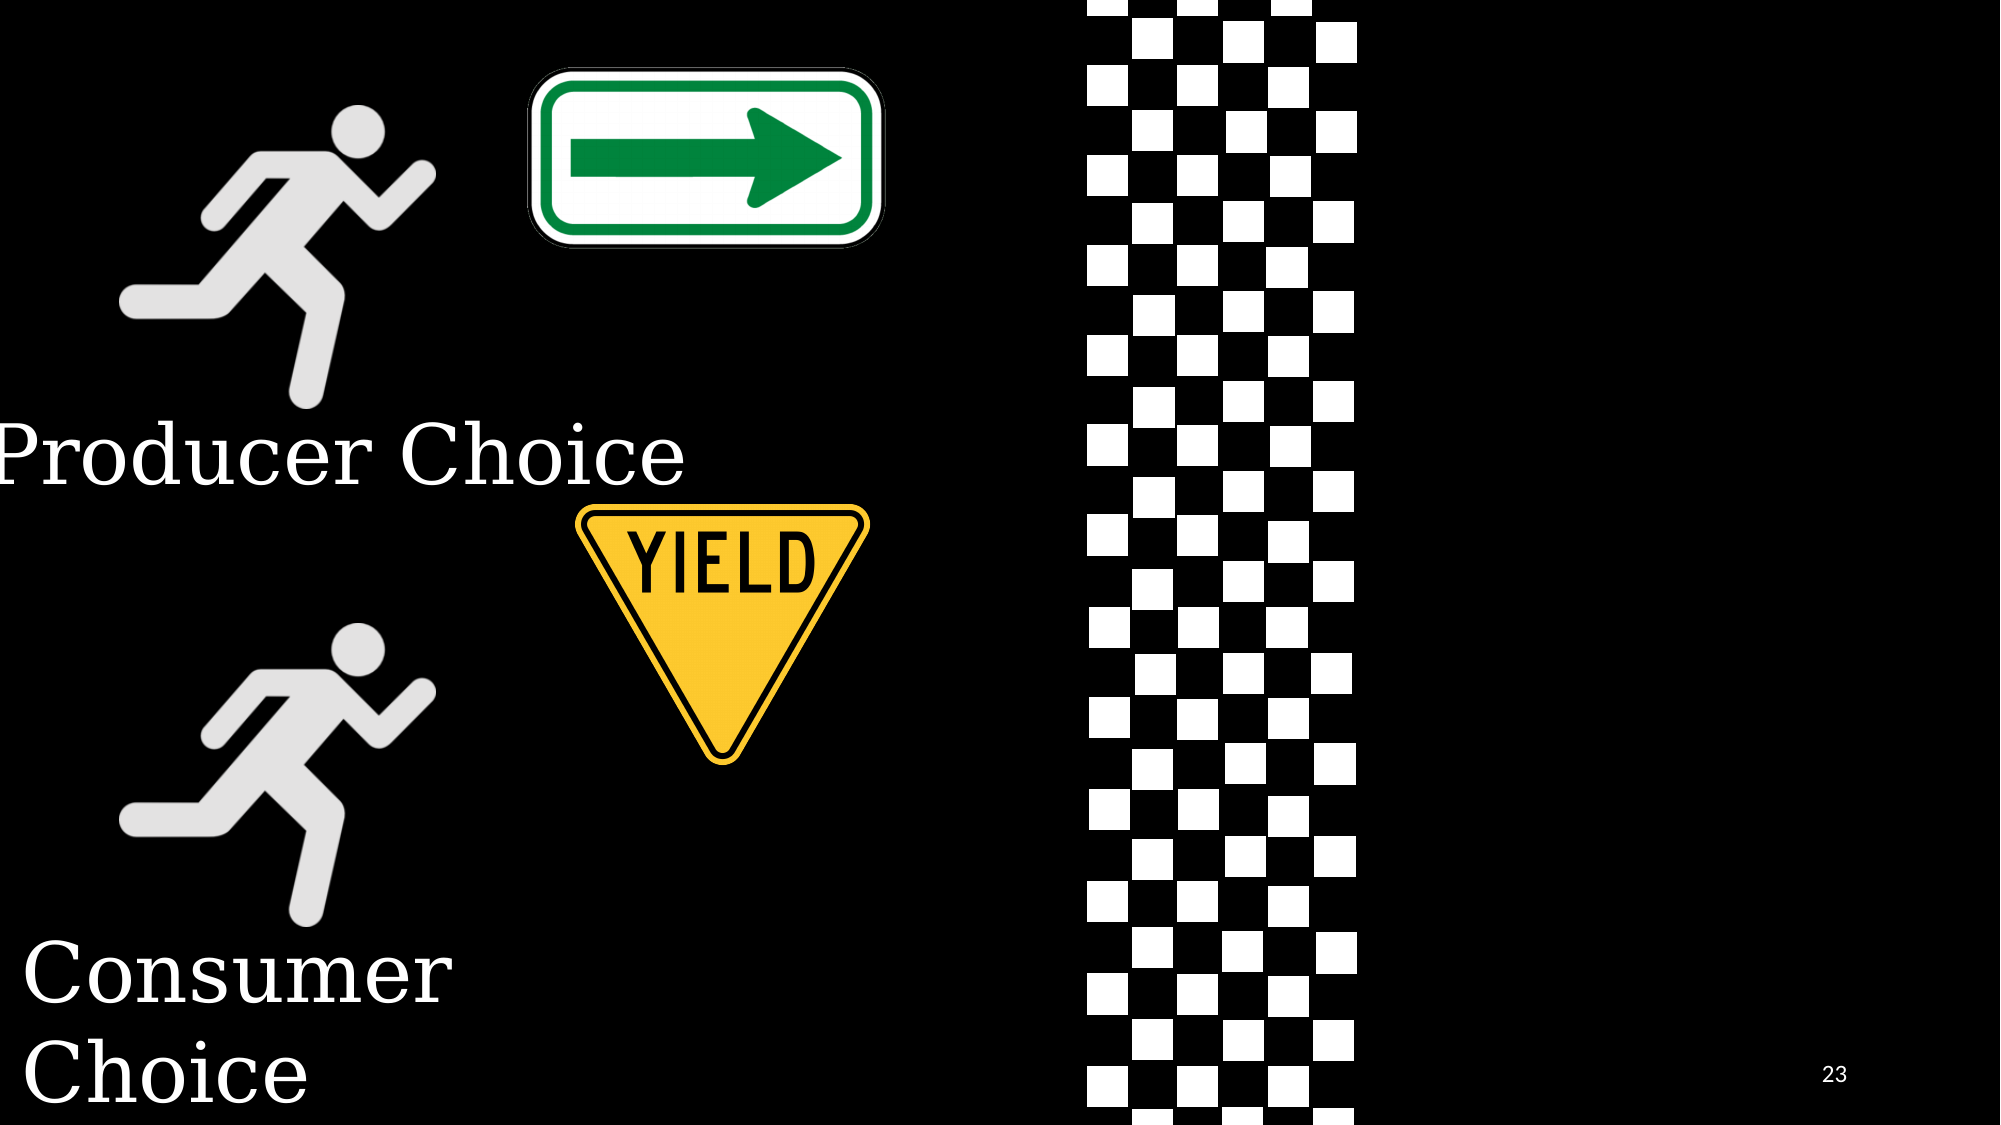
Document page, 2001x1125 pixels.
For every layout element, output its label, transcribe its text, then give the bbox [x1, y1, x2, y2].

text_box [1085, 0, 1359, 1125]
picture [574, 503, 871, 766]
picture [527, 66, 886, 249]
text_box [41, 105, 632, 502]
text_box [21, 623, 661, 1020]
slide_number 23 [1412, 1042, 1863, 1103]
